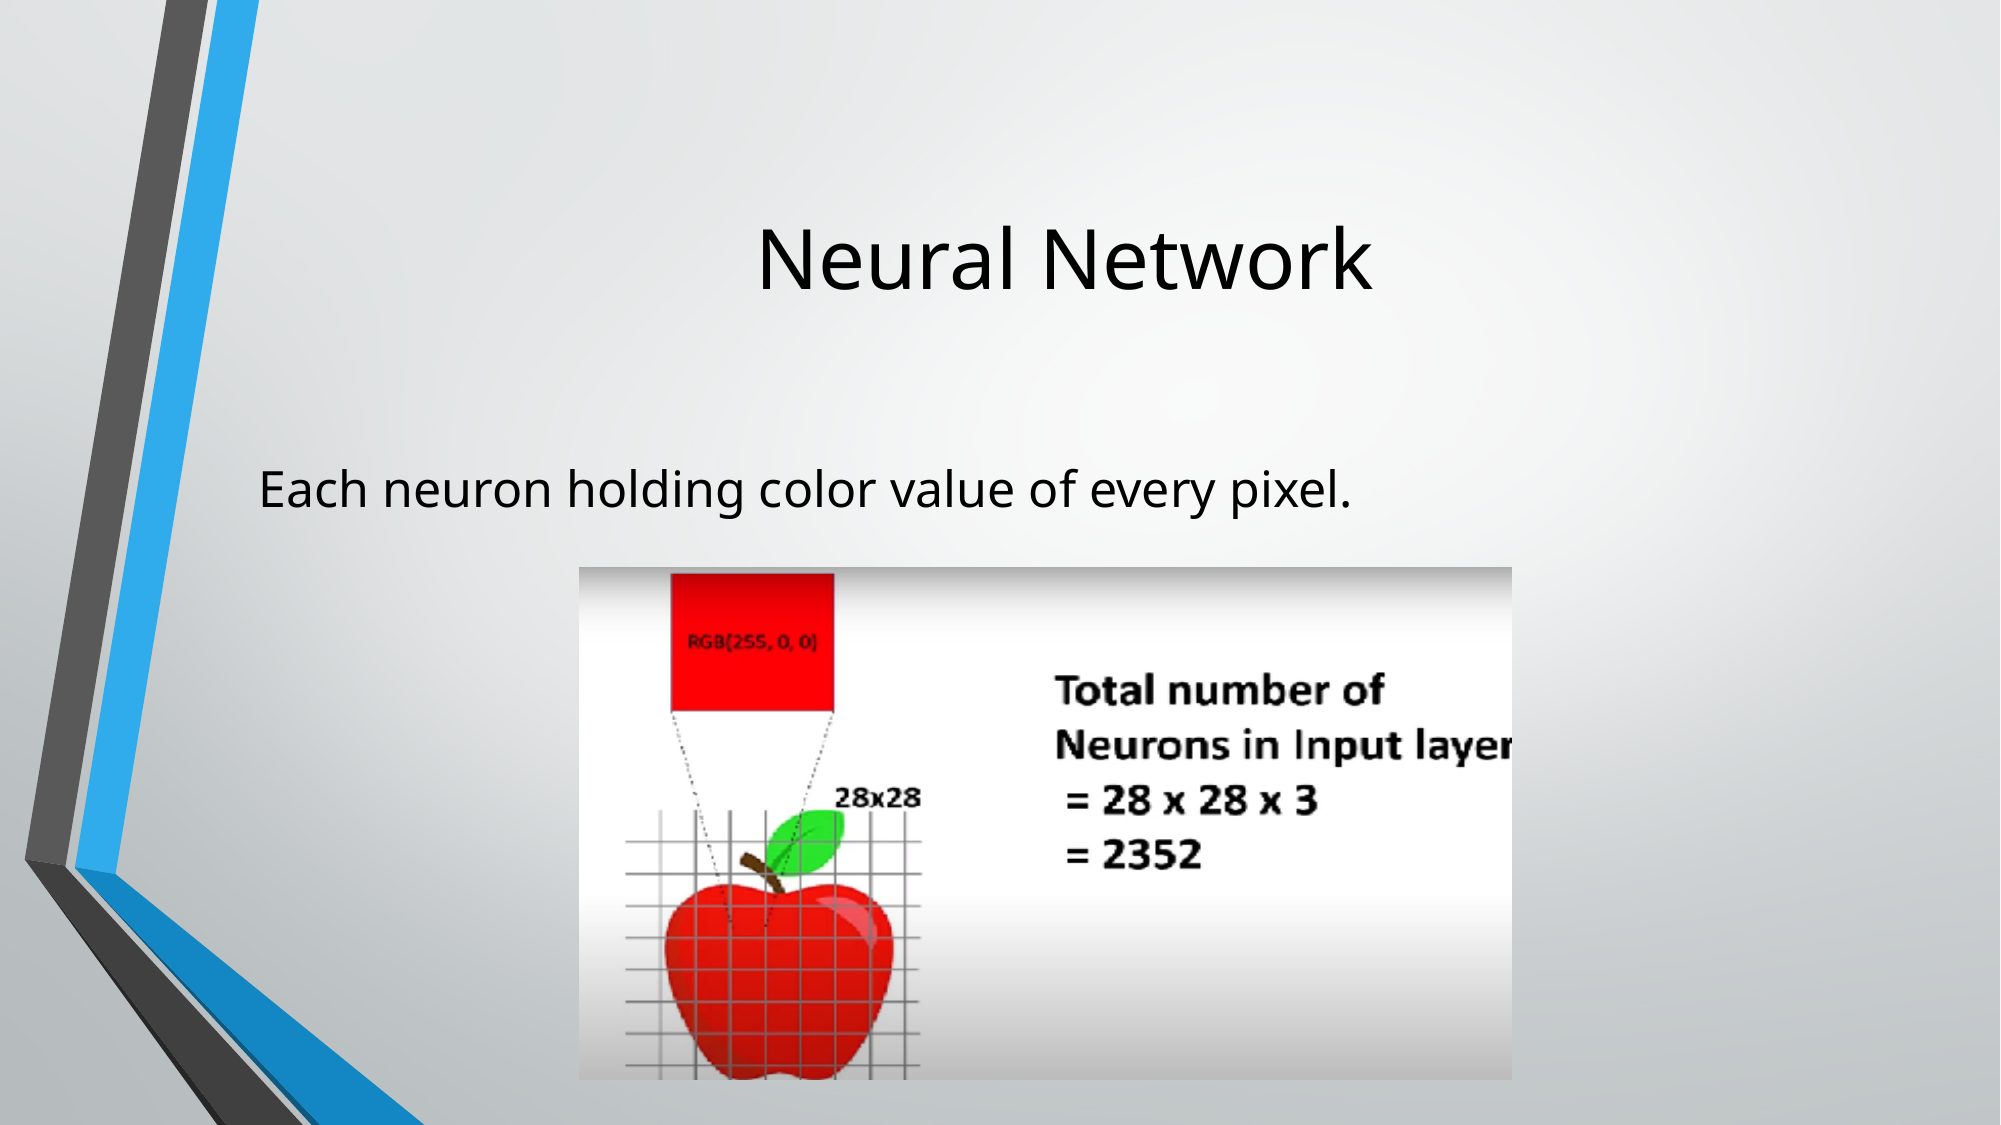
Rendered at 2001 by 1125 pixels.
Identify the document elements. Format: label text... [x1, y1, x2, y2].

list Each neuron holding color value of every pixel. [243, 437, 1887, 950]
title Neural Network [243, 112, 1887, 400]
picture [579, 567, 1512, 1080]
